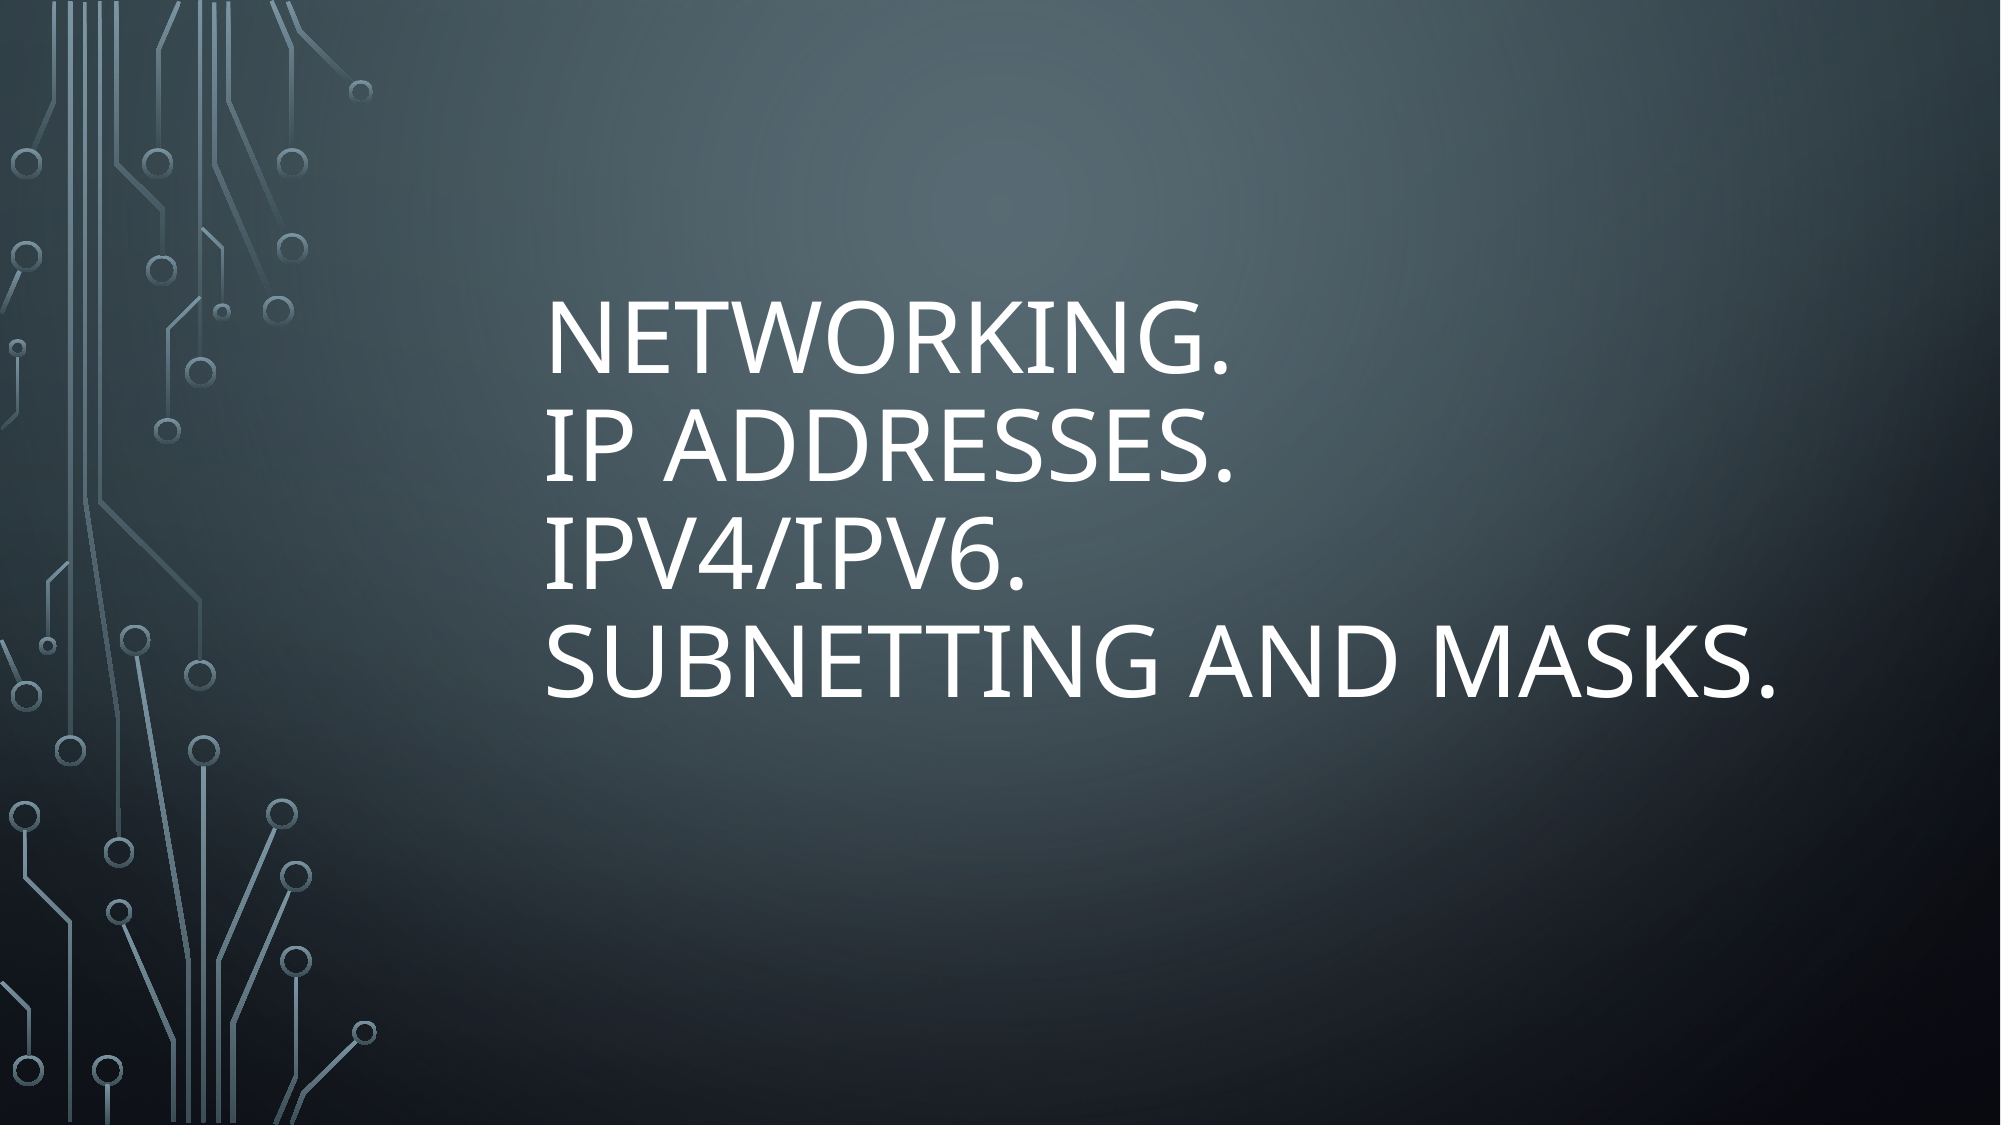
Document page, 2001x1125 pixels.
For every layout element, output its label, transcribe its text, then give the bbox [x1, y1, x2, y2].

title Networking. IP Addresses. IPv4/IPv6. Subnetting and masks. [528, 162, 1971, 727]
subtitle [307, 590, 1750, 863]
